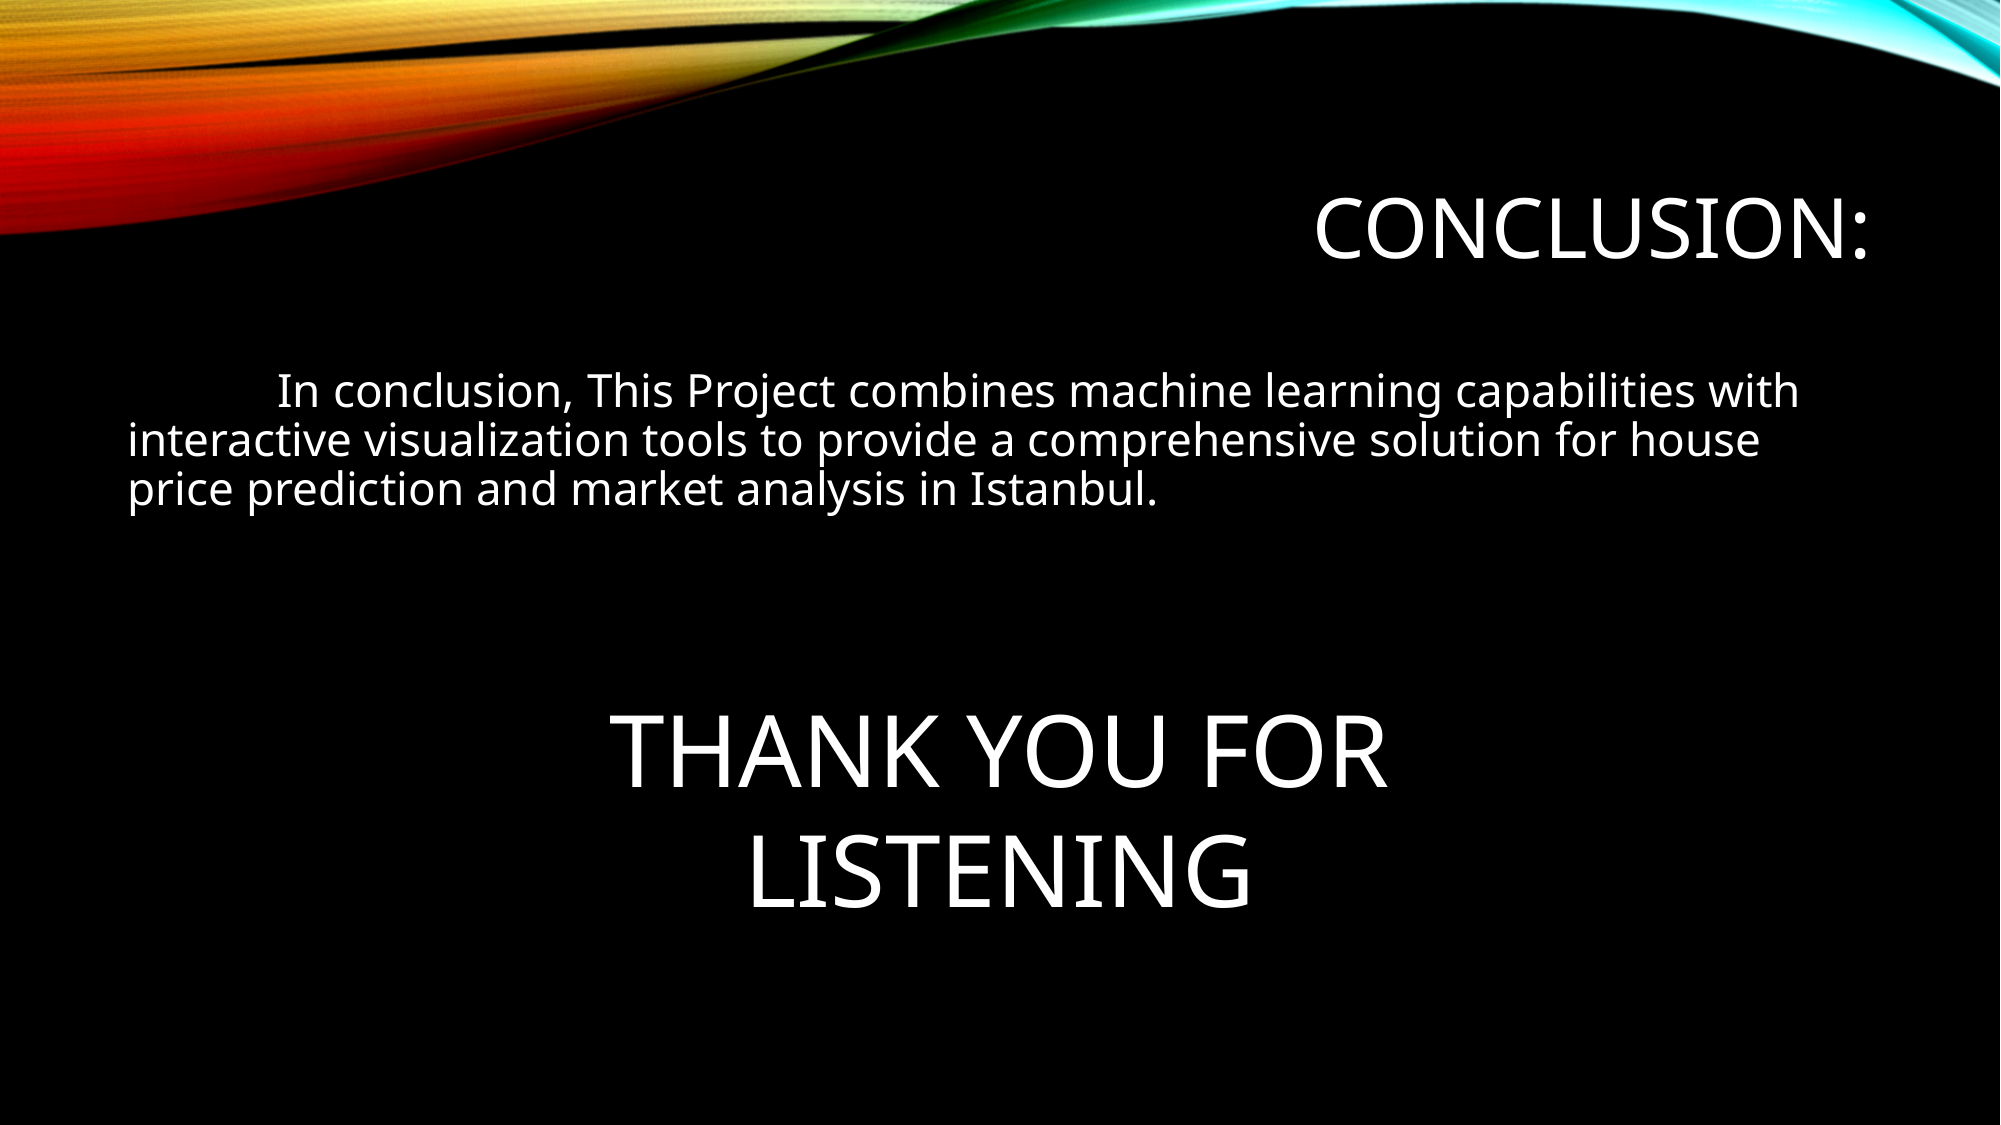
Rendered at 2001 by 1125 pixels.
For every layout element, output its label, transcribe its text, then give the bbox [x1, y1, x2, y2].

title CoNCLUSION: [474, 125, 1888, 338]
picture [0, 0, 2000, 237]
text_box THANK YOU FOR LISTENING [500, 680, 1500, 935]
list In conclusion, This Project combines machine learning capabilities with interactive visualization tools to provide a comprehensive solution for house price prediction and market analysis in Istanbul. [112, 360, 1888, 573]
